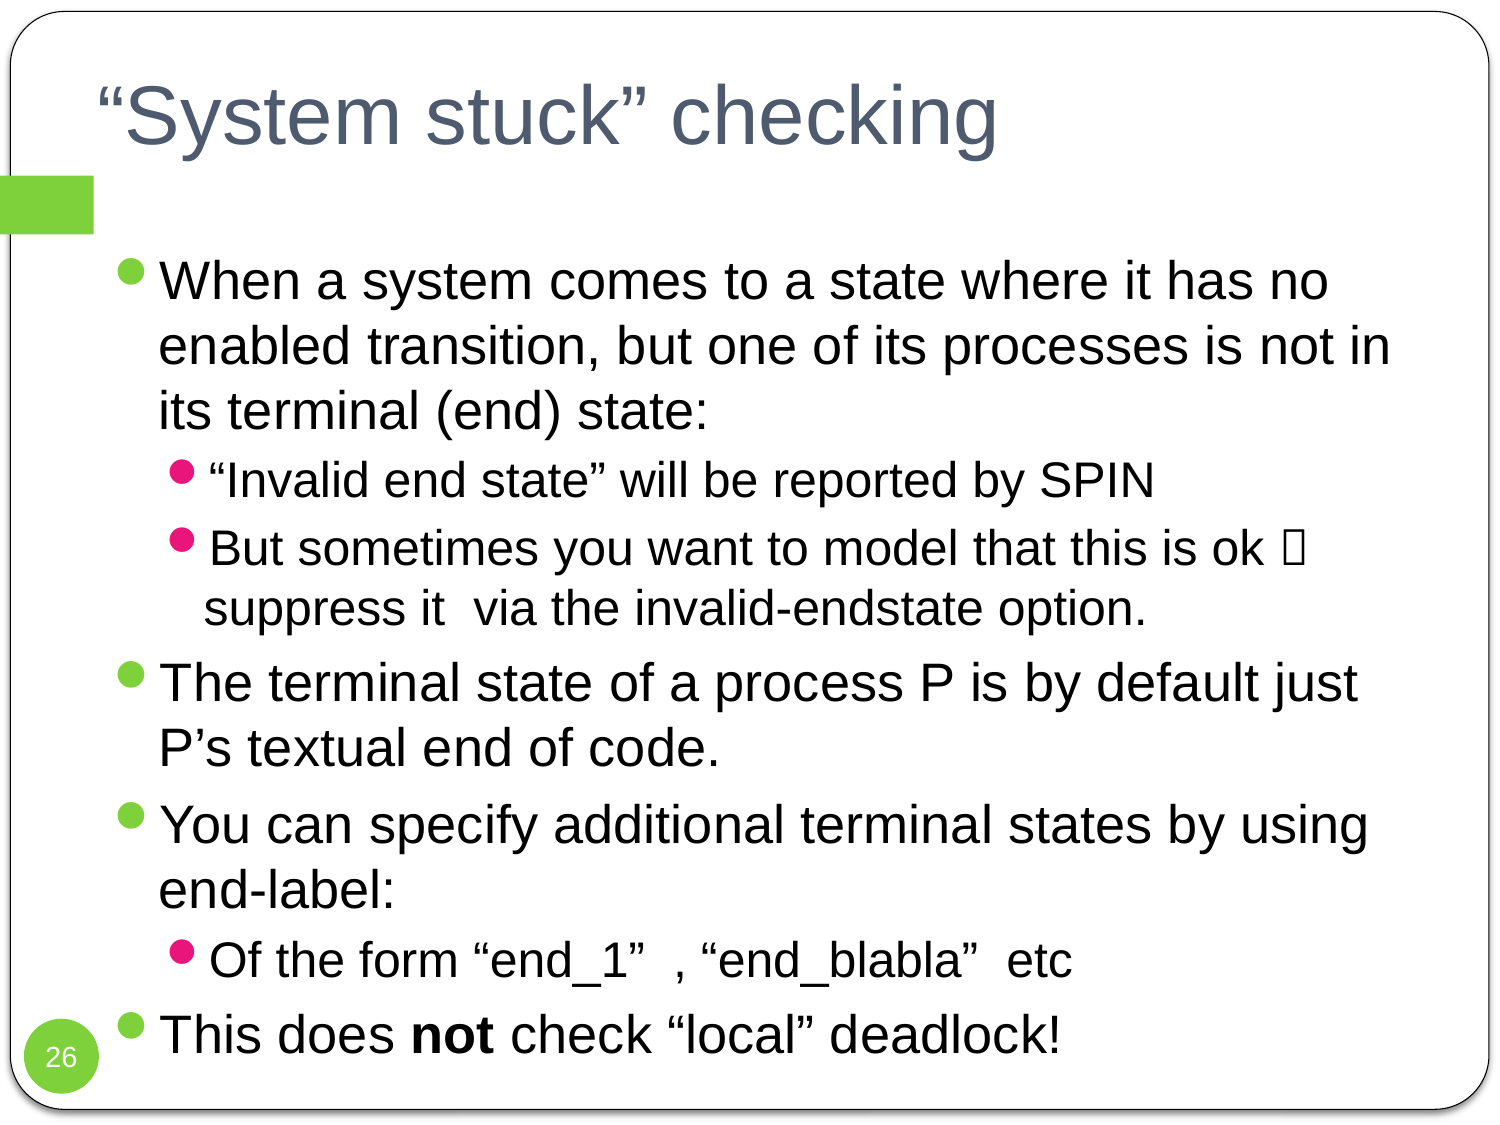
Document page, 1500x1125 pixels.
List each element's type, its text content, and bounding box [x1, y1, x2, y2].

slide_number 26 [23, 1018, 99, 1094]
title “System stuck” checking [81, 44, 1454, 177]
list When a system comes to a state where it has no enabled transition, but one of its processes is not in its terminal (end) state: “Invalid end state” will be reported by SPIN But sometimes you want to model that this is ok  suppress it via the invalid-endstate option. The terminal state of a process P is by default just P’s textual end of code. You can specify additional terminal states by using end-label: Of the form “end_1” , “end_blabla” etc This does not check “local” deadlock! [98, 237, 1454, 988]
